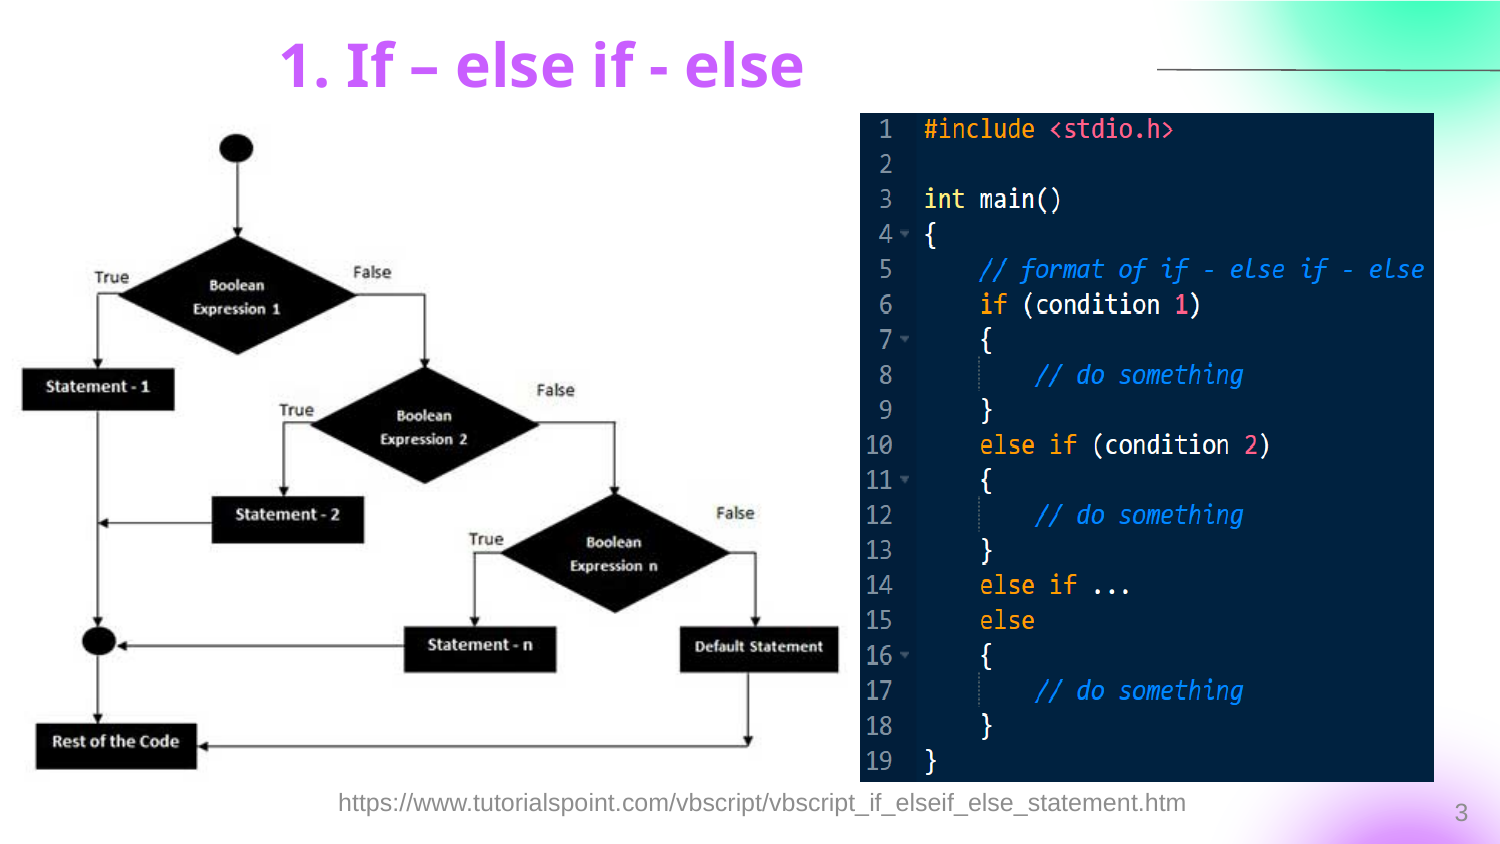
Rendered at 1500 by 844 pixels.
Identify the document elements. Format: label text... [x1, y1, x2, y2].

slide_number 3 [1406, 782, 1484, 840]
footer https://www.tutorialspoint.com/vbscript/vbscript_if_elseif_else_statement.htm [119, 791, 1407, 822]
text_box 1. If – else if - else [263, 25, 1158, 112]
picture [0, 113, 1434, 782]
